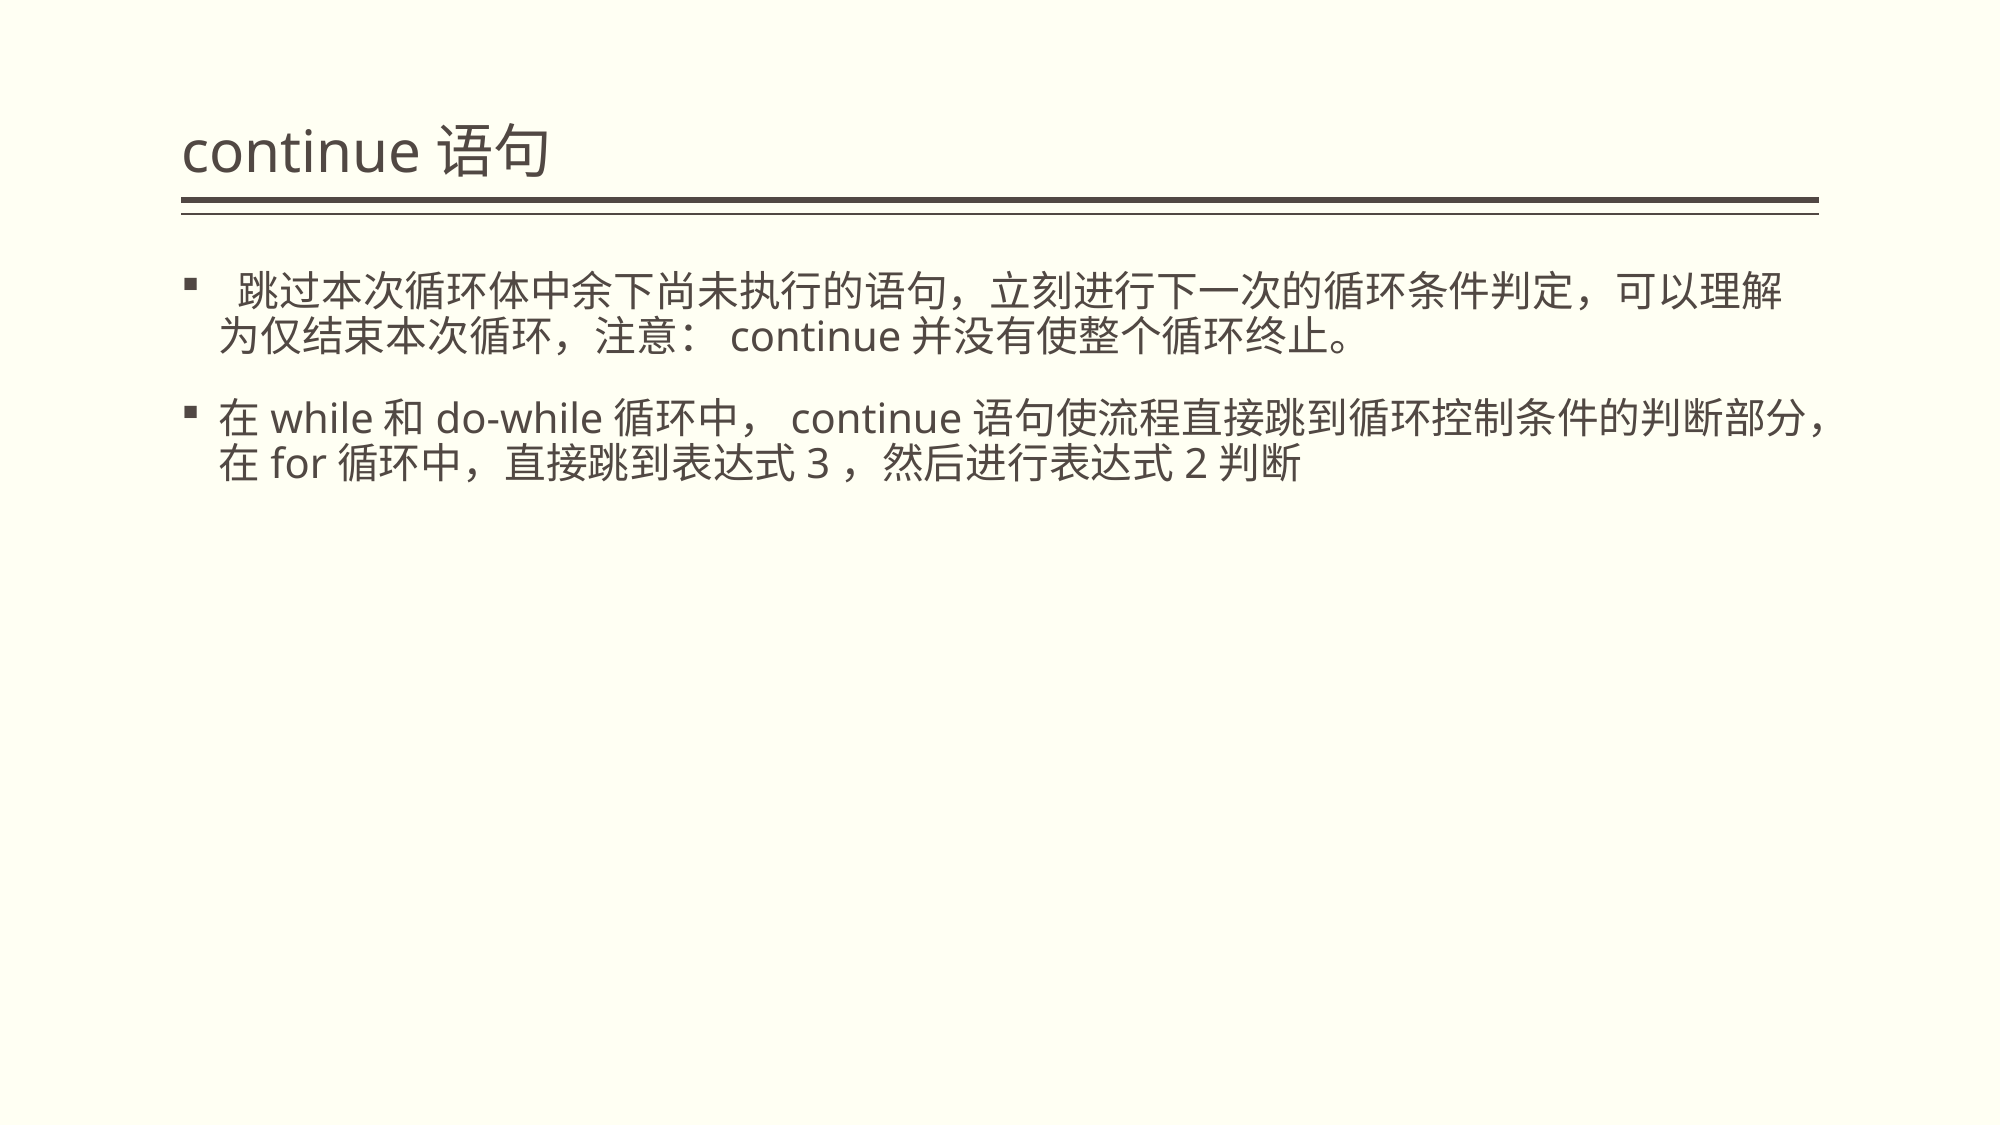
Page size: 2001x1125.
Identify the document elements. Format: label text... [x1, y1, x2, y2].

list 跳过本次循环体中余下尚未执行的语句，立刻进行下一次的循环条件判定，可以理解为仅结束本次循环，注意：continue并没有使整个循环终止。 在while和do-while循环中，continue语句使流程直接跳到循环控制条件的判断部分，在for循环中，直接跳到表达式3，然后进行表达式2判断 [181, 262, 1819, 1013]
title continue语句 [181, 0, 1819, 193]
